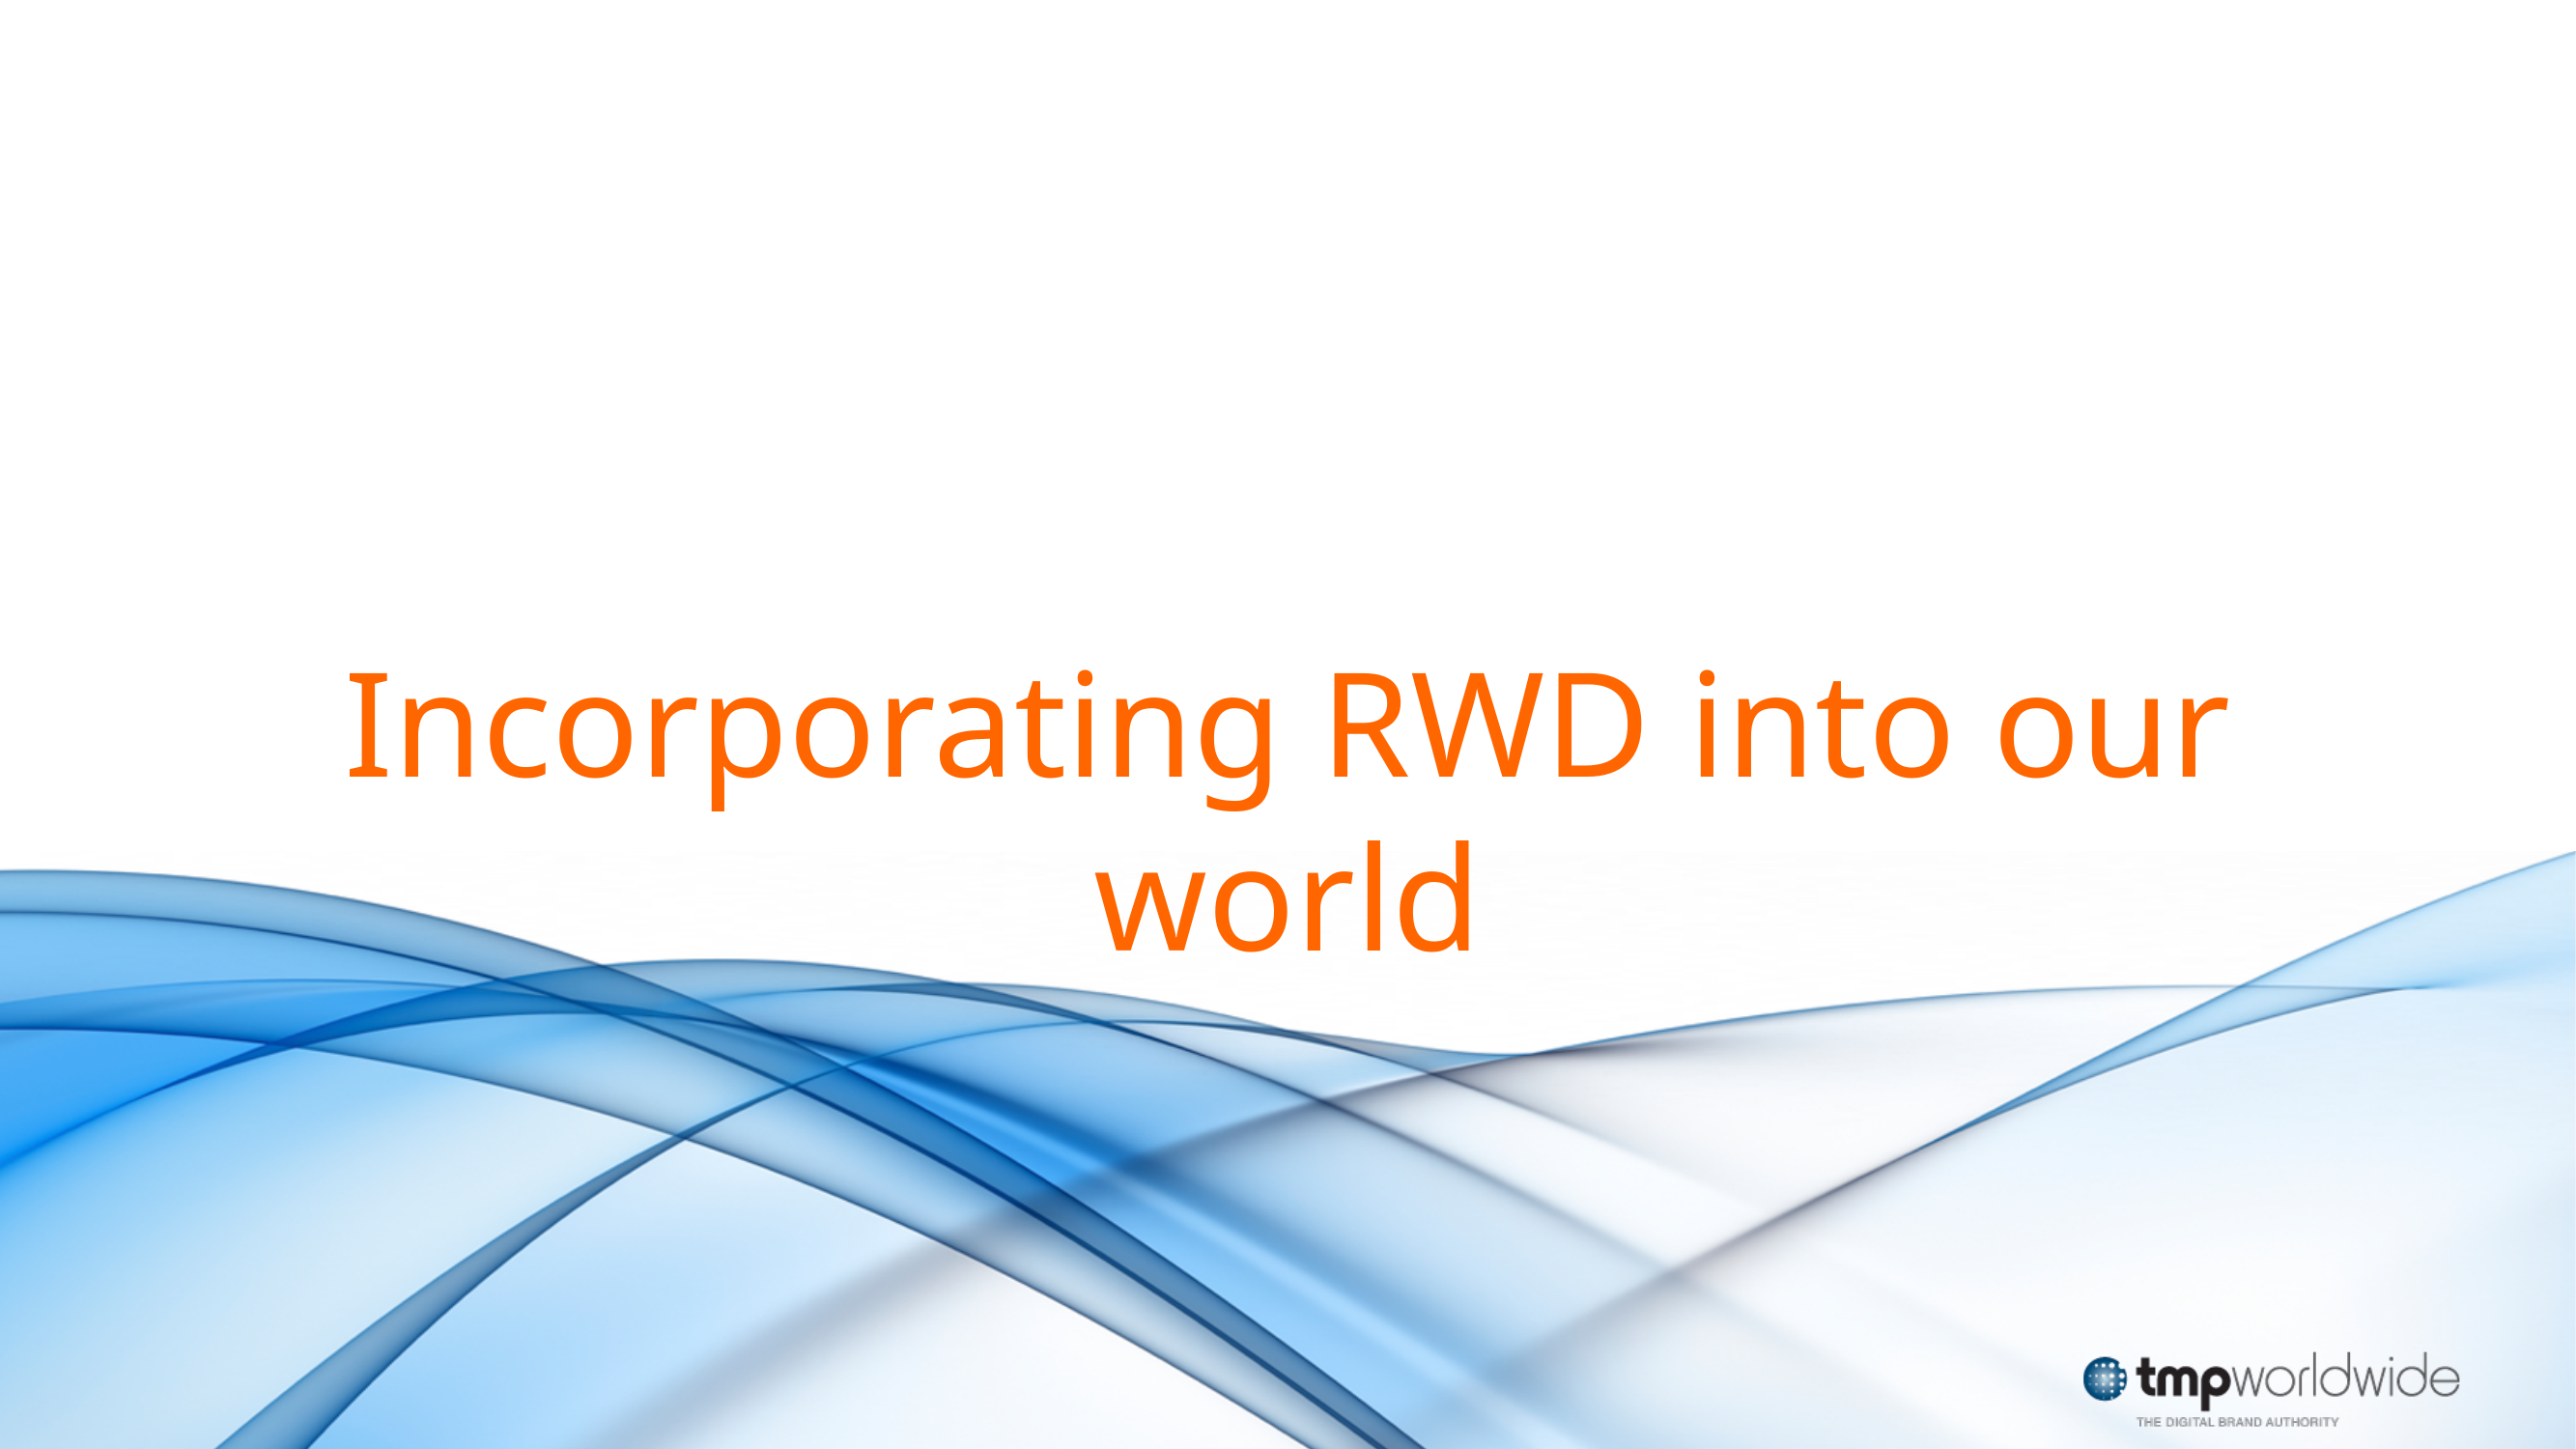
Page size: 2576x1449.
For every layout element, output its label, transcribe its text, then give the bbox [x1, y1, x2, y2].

text_box Incorporating RWD into our world [128, 625, 2448, 785]
picture [0, 851, 2576, 1449]
